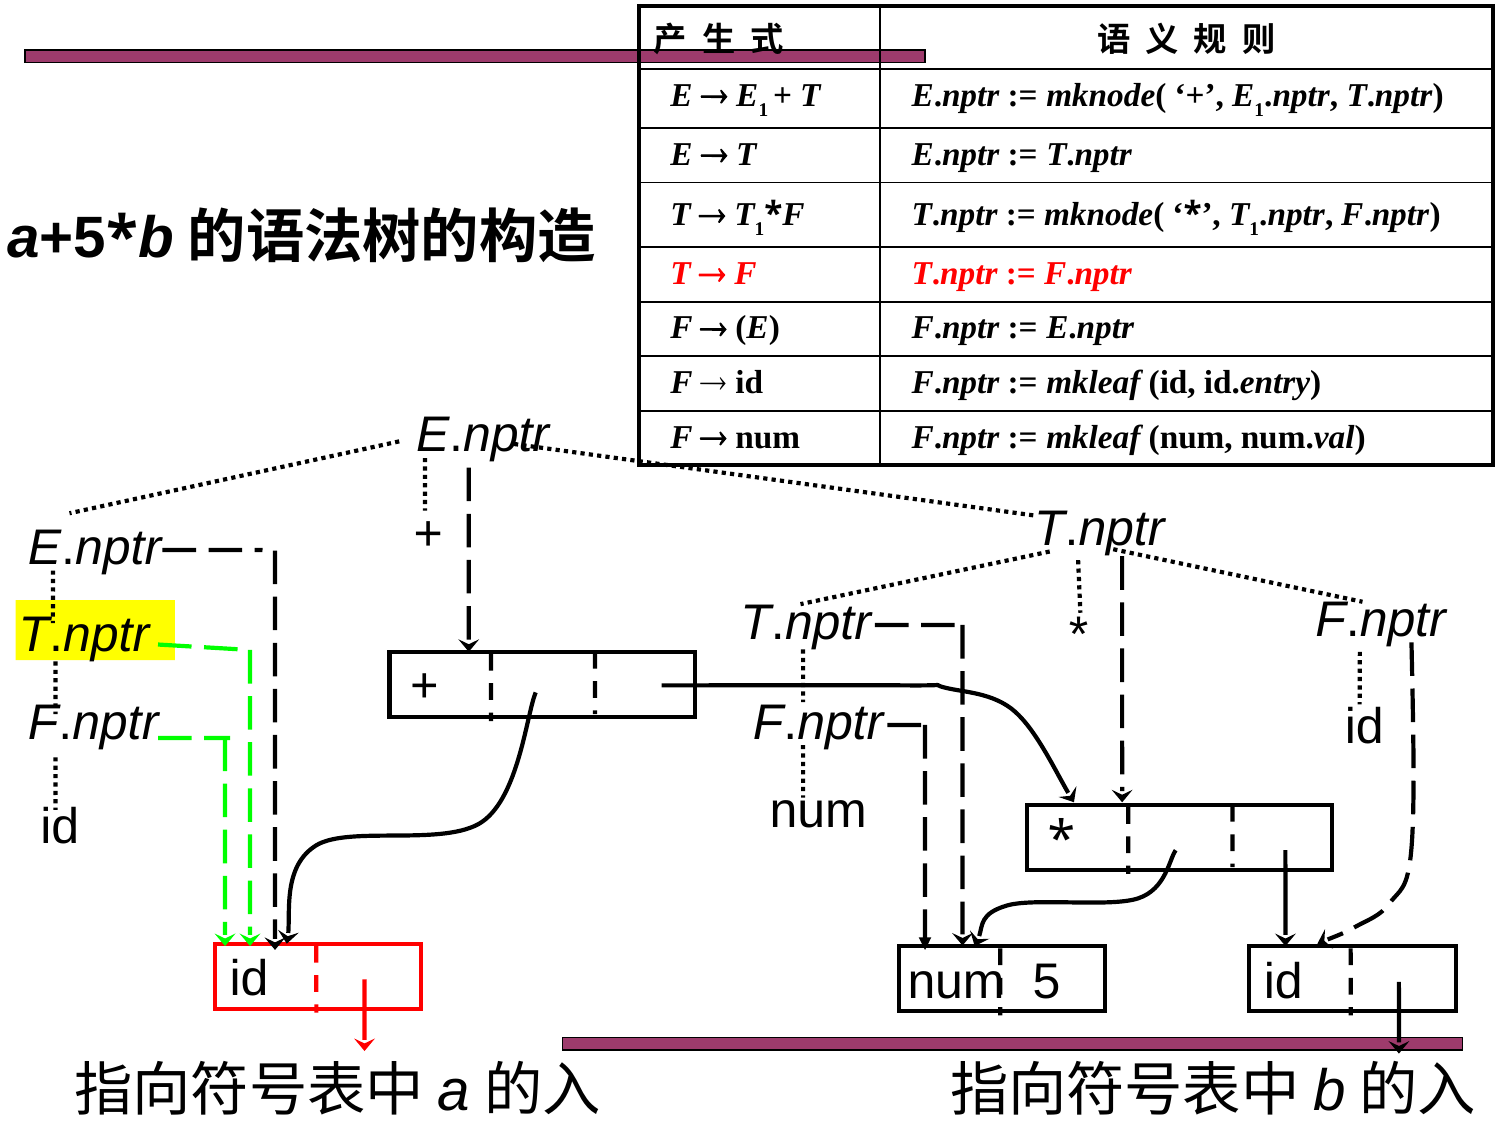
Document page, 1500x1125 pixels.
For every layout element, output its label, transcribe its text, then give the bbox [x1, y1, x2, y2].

table_cell F  id [641, 357, 879, 398]
list a+5*b的语法树的构造 [0, 200, 637, 288]
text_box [15, 399, 1500, 1125]
table_cell E  E1 + T [641, 70, 879, 127]
table_cell T  F [641, 248, 879, 301]
table_cell T  T1*F [641, 183, 879, 246]
table_cell F  (E) [641, 303, 879, 355]
table_cell E.nptr := T.nptr [881, 129, 1491, 182]
table_header 语 义 规 则 [881, 8, 1491, 68]
table_cell T.nptr := F.nptr [881, 248, 1491, 301]
table_cell F.nptr := E.nptr [881, 303, 1491, 355]
table_cell E.nptr := mknode( ‘+’, E1.nptr, T.nptr) [881, 70, 1491, 127]
table_cell E  T [641, 129, 879, 182]
table_cell F.nptr := mkleaf (id, id.entry) [881, 357, 1491, 398]
table_cell T.nptr := mknode( ‘*’, T1.nptr, F.nptr) [881, 183, 1491, 246]
table_header 产 生 式 [641, 8, 879, 68]
